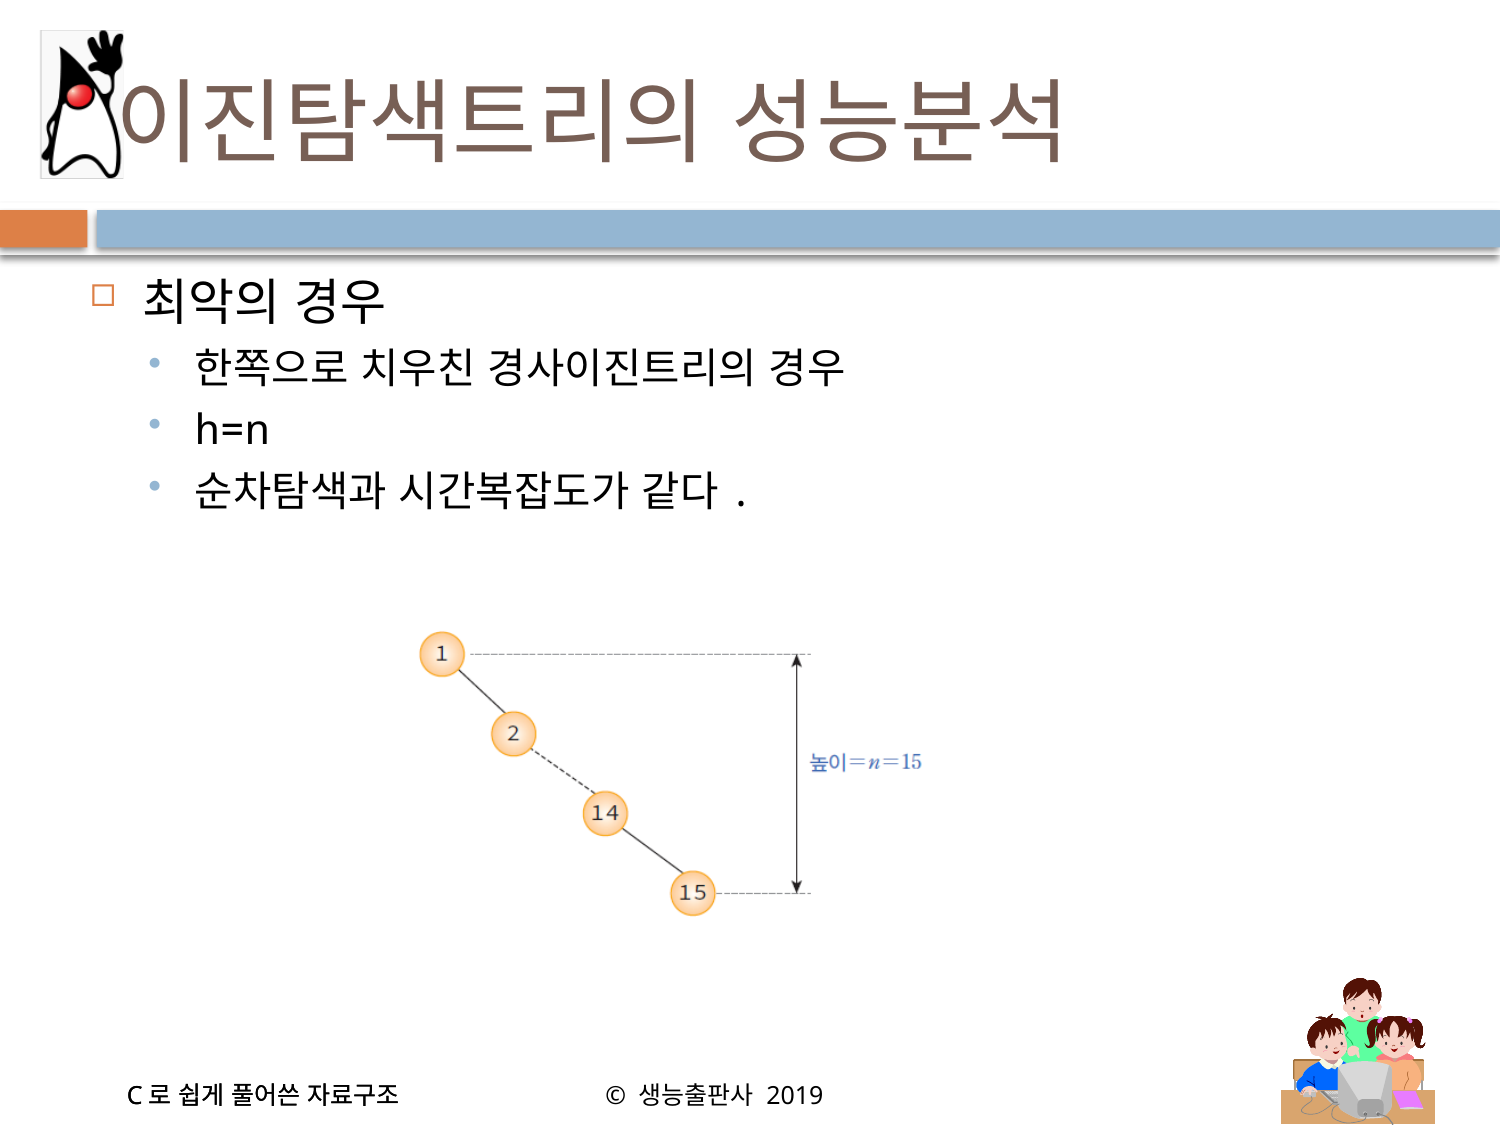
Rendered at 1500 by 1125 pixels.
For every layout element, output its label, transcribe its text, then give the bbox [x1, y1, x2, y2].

picture [402, 613, 943, 926]
list 최악의 경우 한쪽으로 치우친 경사이진트리의 경우 h=n 순차탐색과 시간복잡도가 같다. [75, 262, 1444, 629]
title 이진탐색트리의 성능분석 [100, 37, 1438, 200]
picture [39, 30, 124, 179]
